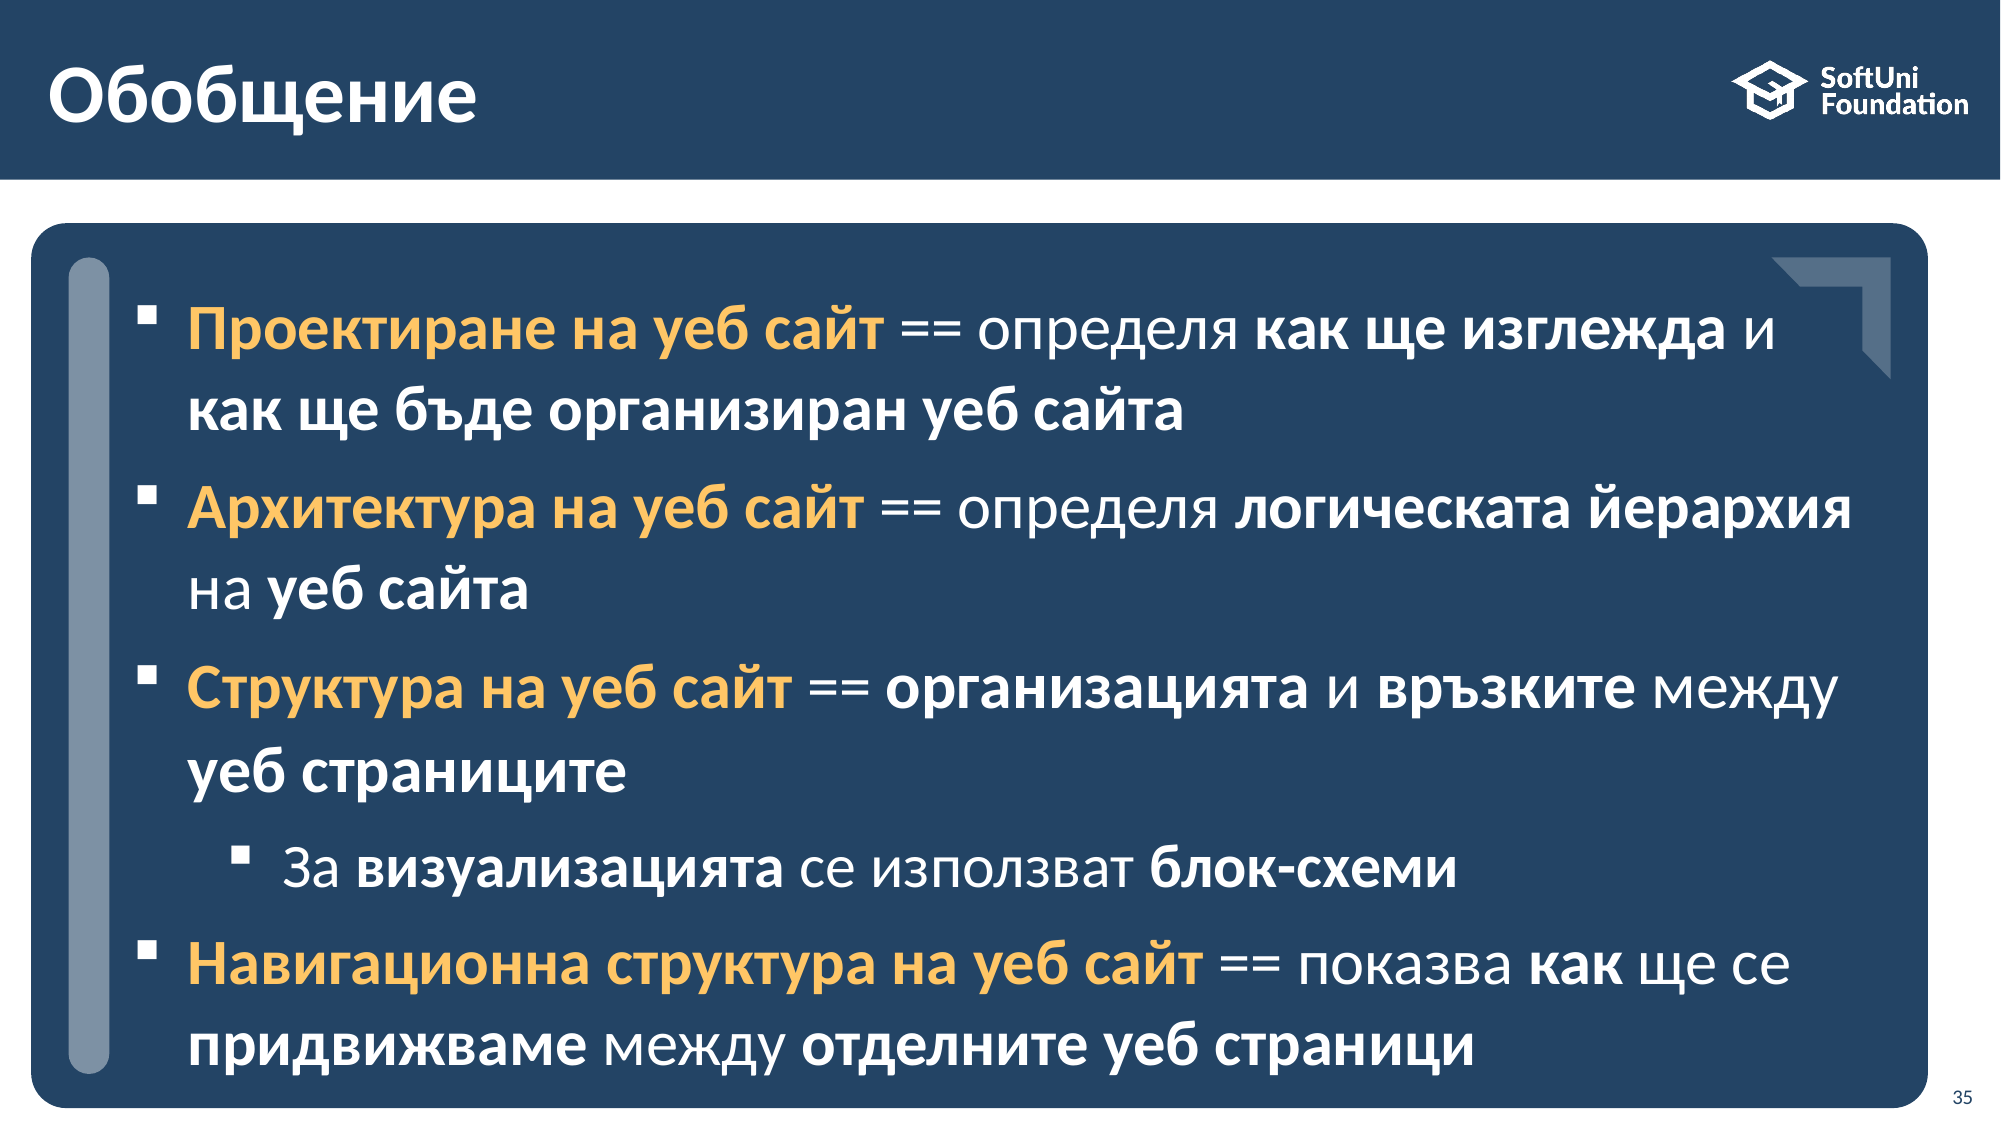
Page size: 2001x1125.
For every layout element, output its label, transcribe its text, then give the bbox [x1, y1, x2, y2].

title Обобщение [31, 16, 1716, 162]
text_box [30, 222, 1929, 1109]
slide_number 35 [1932, 1067, 1989, 1117]
picture [1731, 60, 1968, 120]
